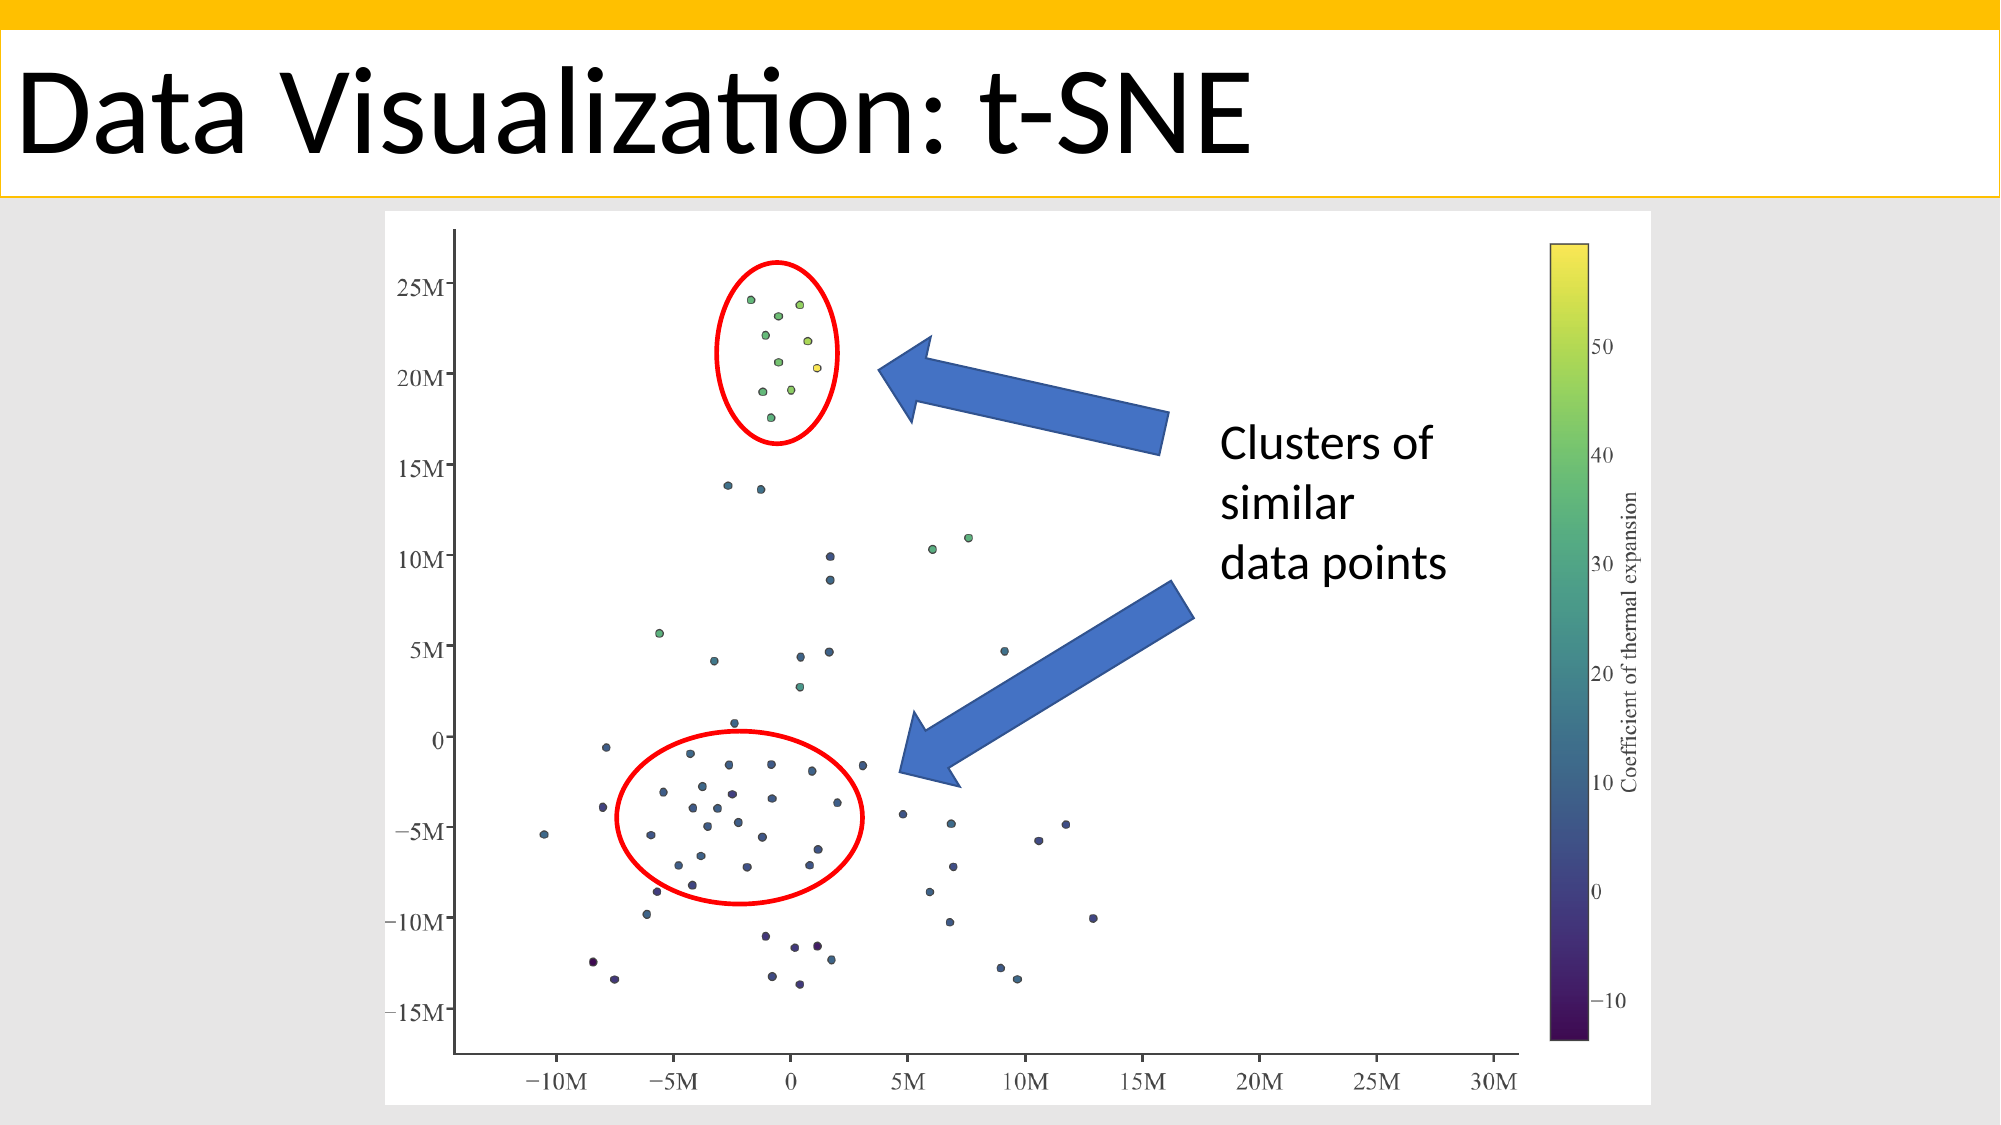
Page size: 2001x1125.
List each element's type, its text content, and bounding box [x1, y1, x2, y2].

title Data Visualization: t-SNE [0, 29, 2000, 197]
text_box [0, 0, 2000, 29]
picture [384, 211, 1651, 1105]
